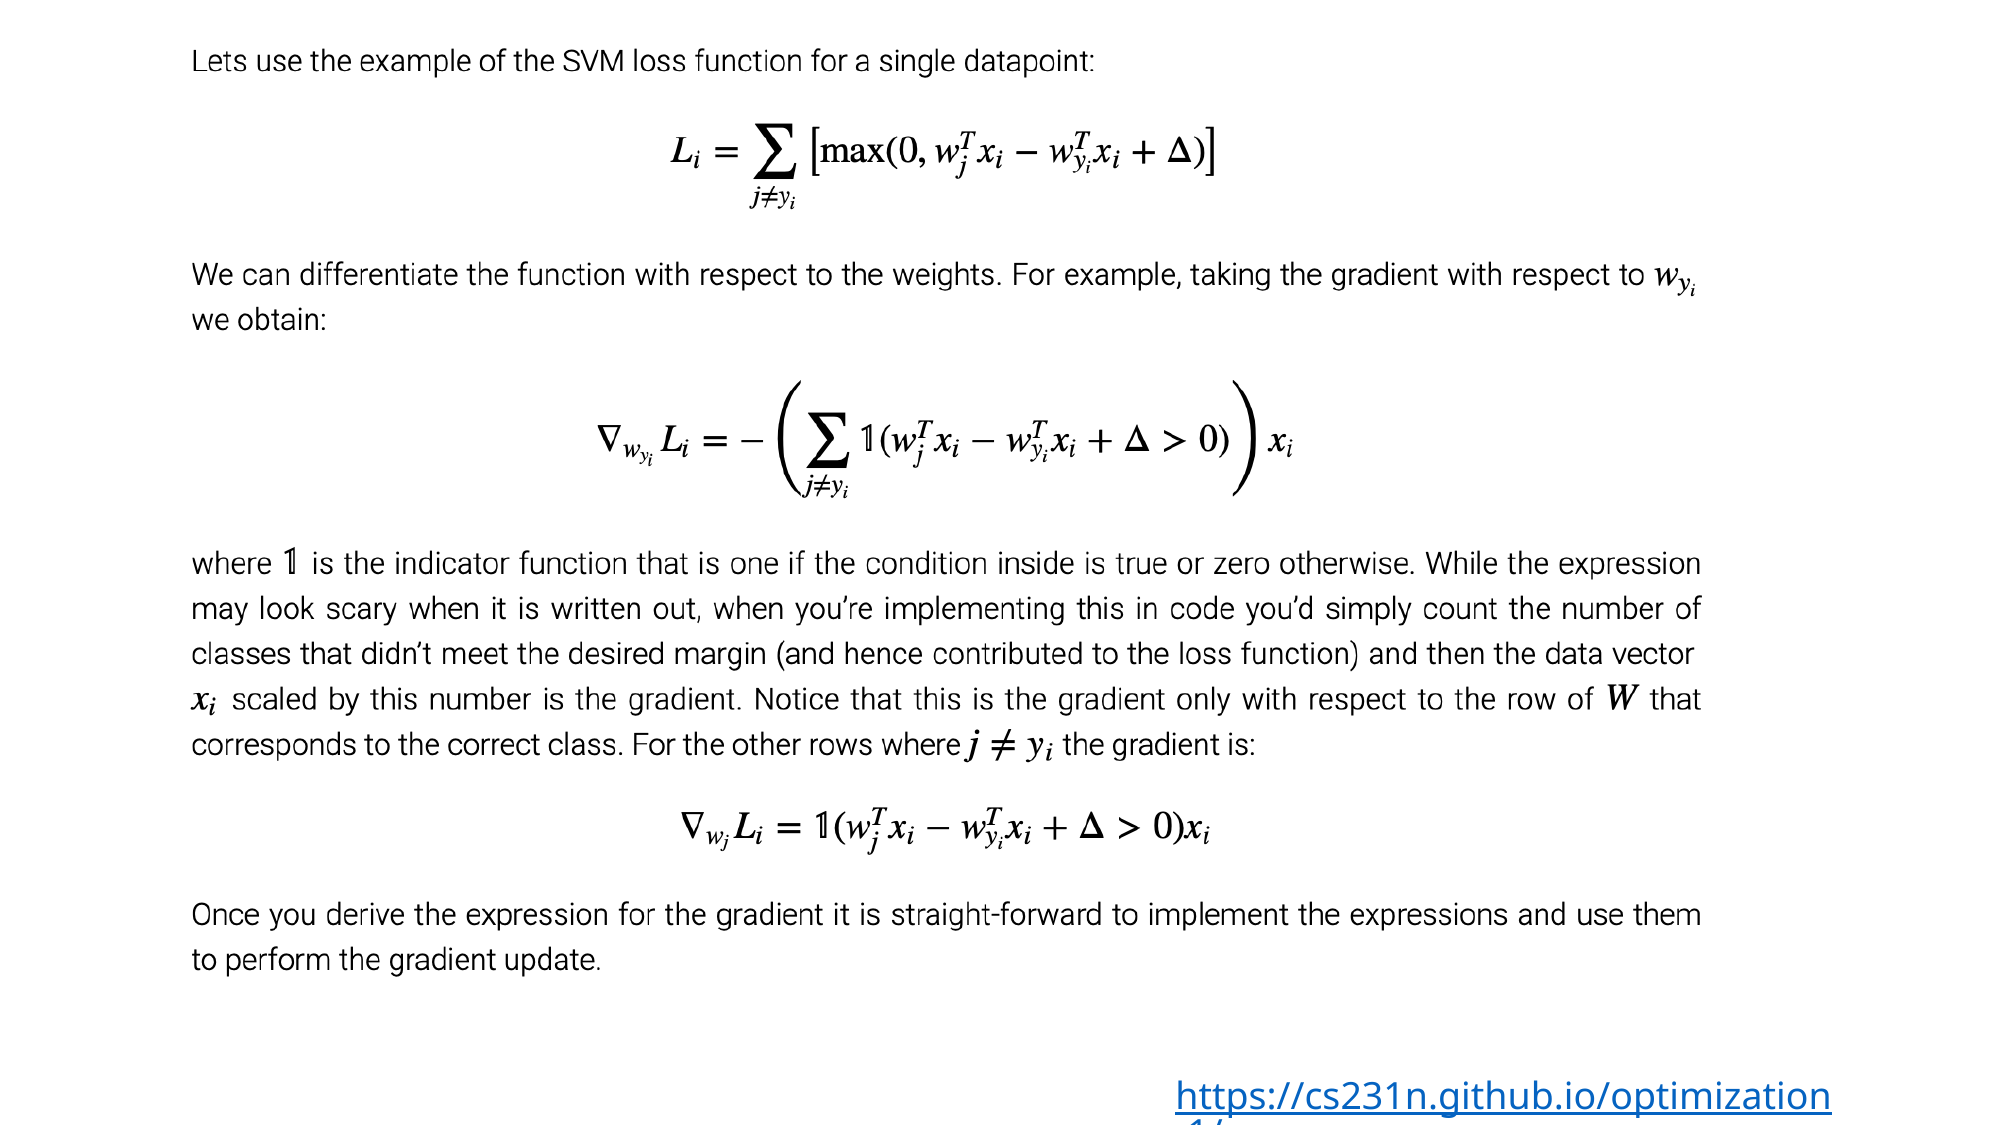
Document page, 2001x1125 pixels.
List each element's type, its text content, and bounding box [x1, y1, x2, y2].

picture [176, 37, 1711, 979]
text_box https://cs231n.github.io/optimization-1/ [1160, 1064, 1856, 1125]
